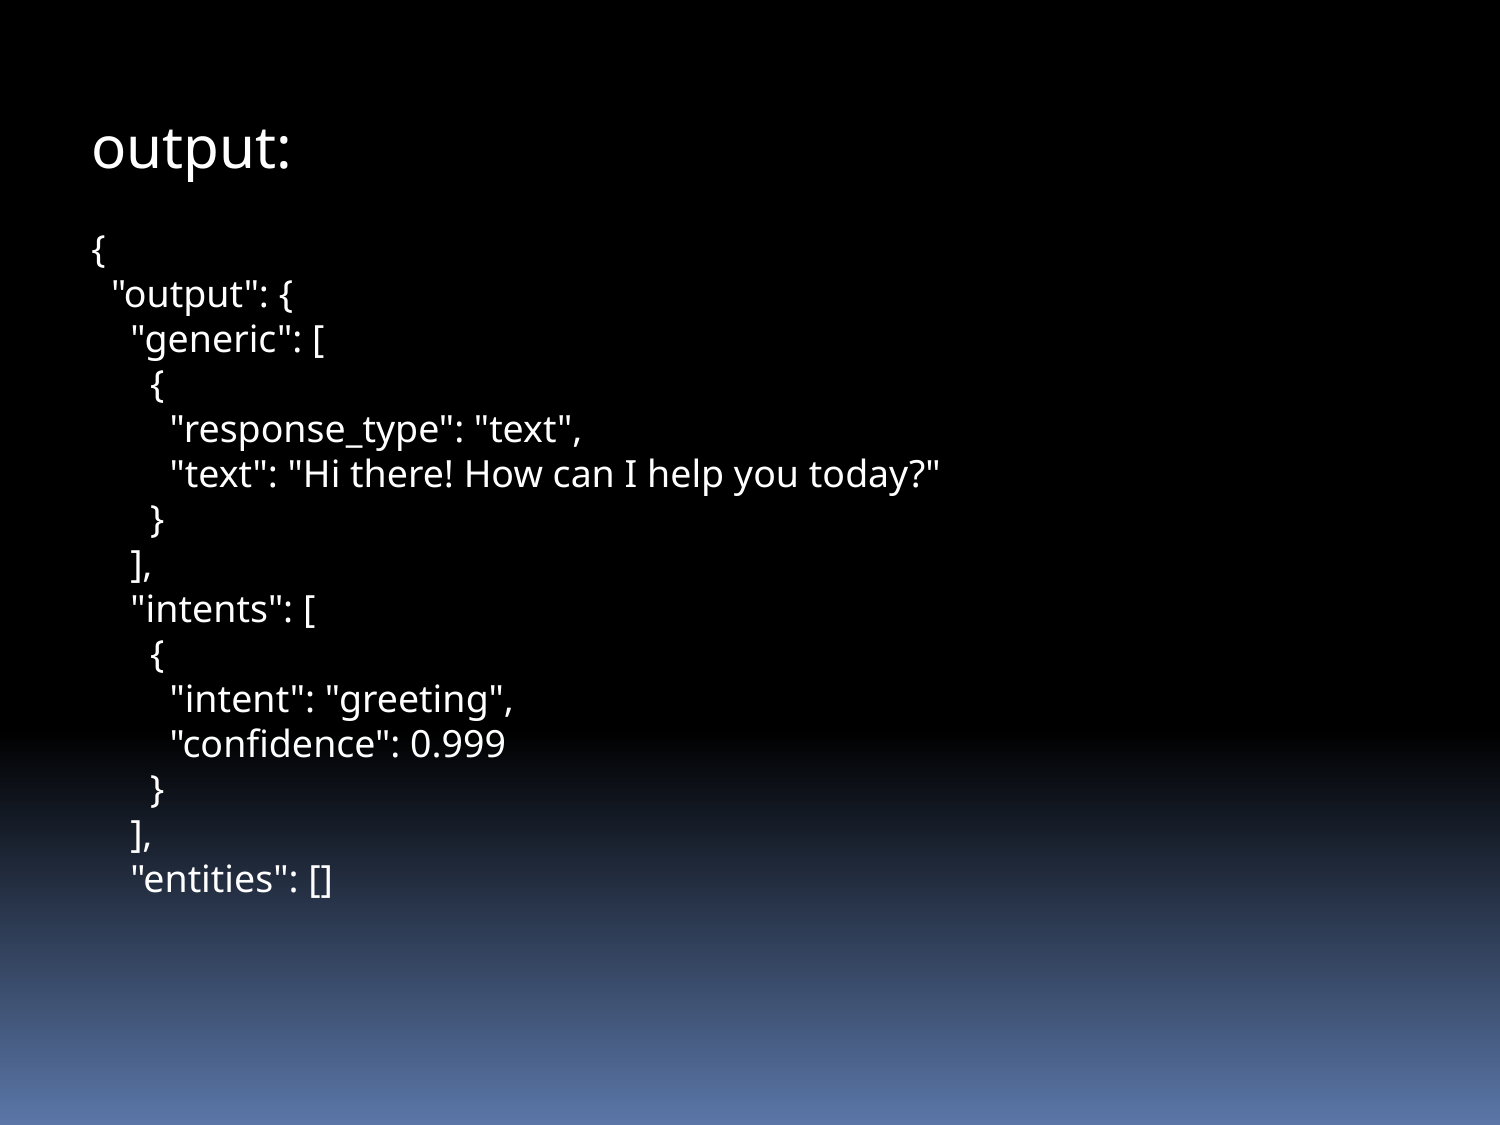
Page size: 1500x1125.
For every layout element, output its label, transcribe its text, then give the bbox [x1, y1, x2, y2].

text_box output: { "output": { "generic": [ { "response_type": "text", "text": "Hi there! How can I help you today?" } ], "intents": [ { "intent": "greeting", "confidence": 0.999 } ], "entities": [] [76, 102, 1343, 953]
